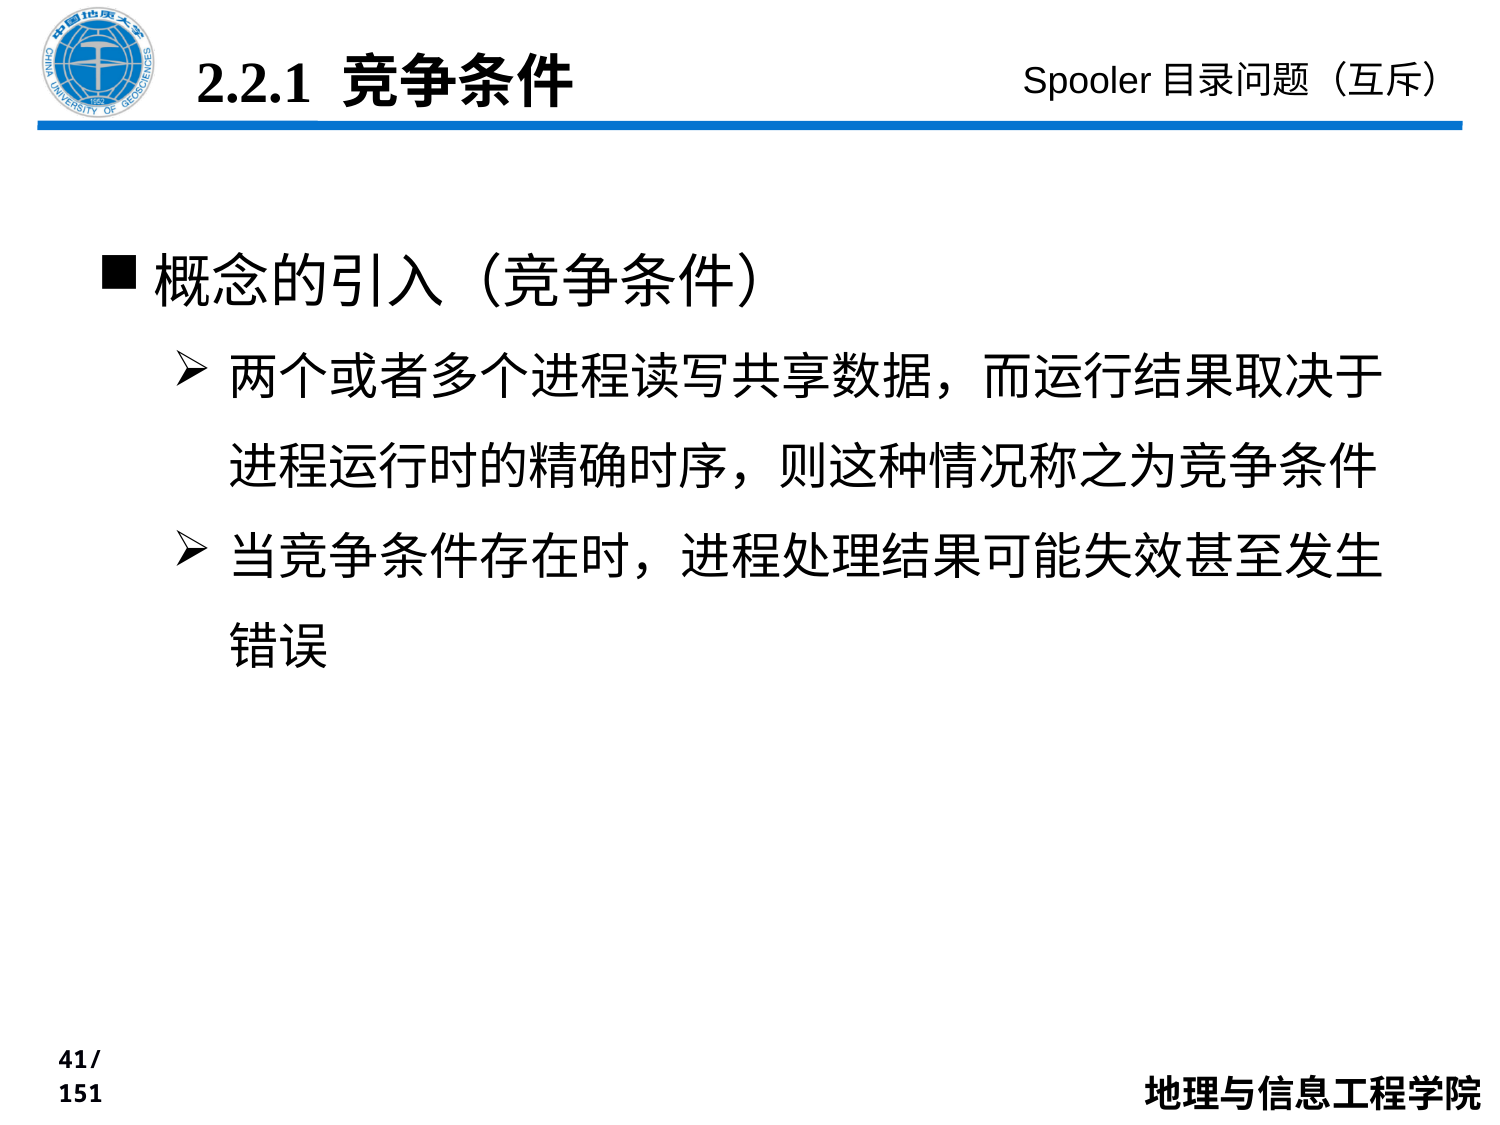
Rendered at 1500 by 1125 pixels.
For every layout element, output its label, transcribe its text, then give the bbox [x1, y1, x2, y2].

text_box Spooler目录问题（互斥） [1008, 49, 1476, 109]
picture [39, 4, 157, 120]
text_box 2.2.1 竞争条件 [181, 36, 603, 122]
text_box 概念的引入（竞争条件） 两个或者多个进程读写共享数据，而运行结果取决于进程运行时的精确时序，则这种情况称之为竞争条件 当竞争条件存在时，进程处理结果可能失效甚至发生错误 [82, 202, 1400, 682]
